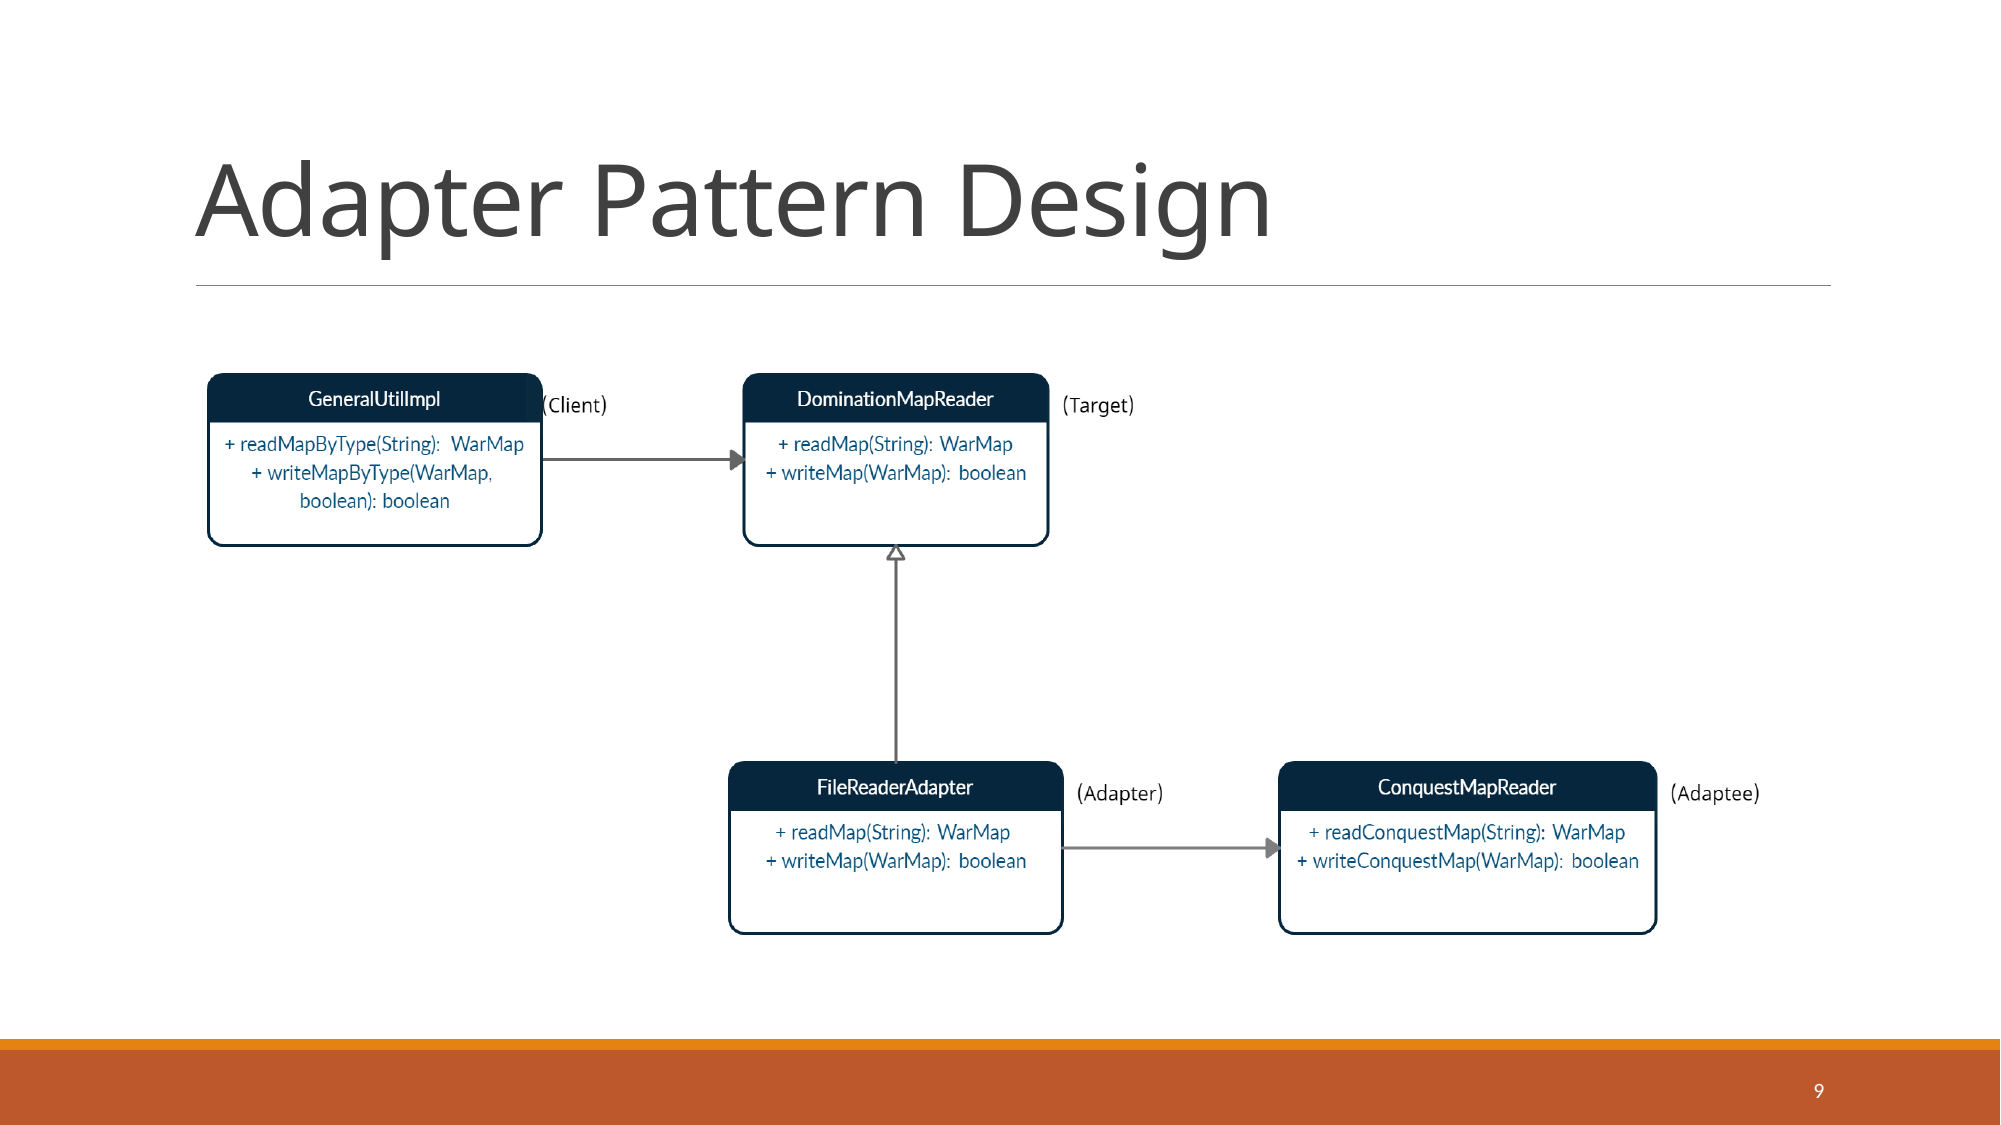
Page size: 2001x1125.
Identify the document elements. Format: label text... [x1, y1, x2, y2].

slide_number 9 [1624, 1059, 1840, 1120]
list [179, 342, 1831, 965]
title Adapter Pattern Design [180, 47, 1830, 264]
